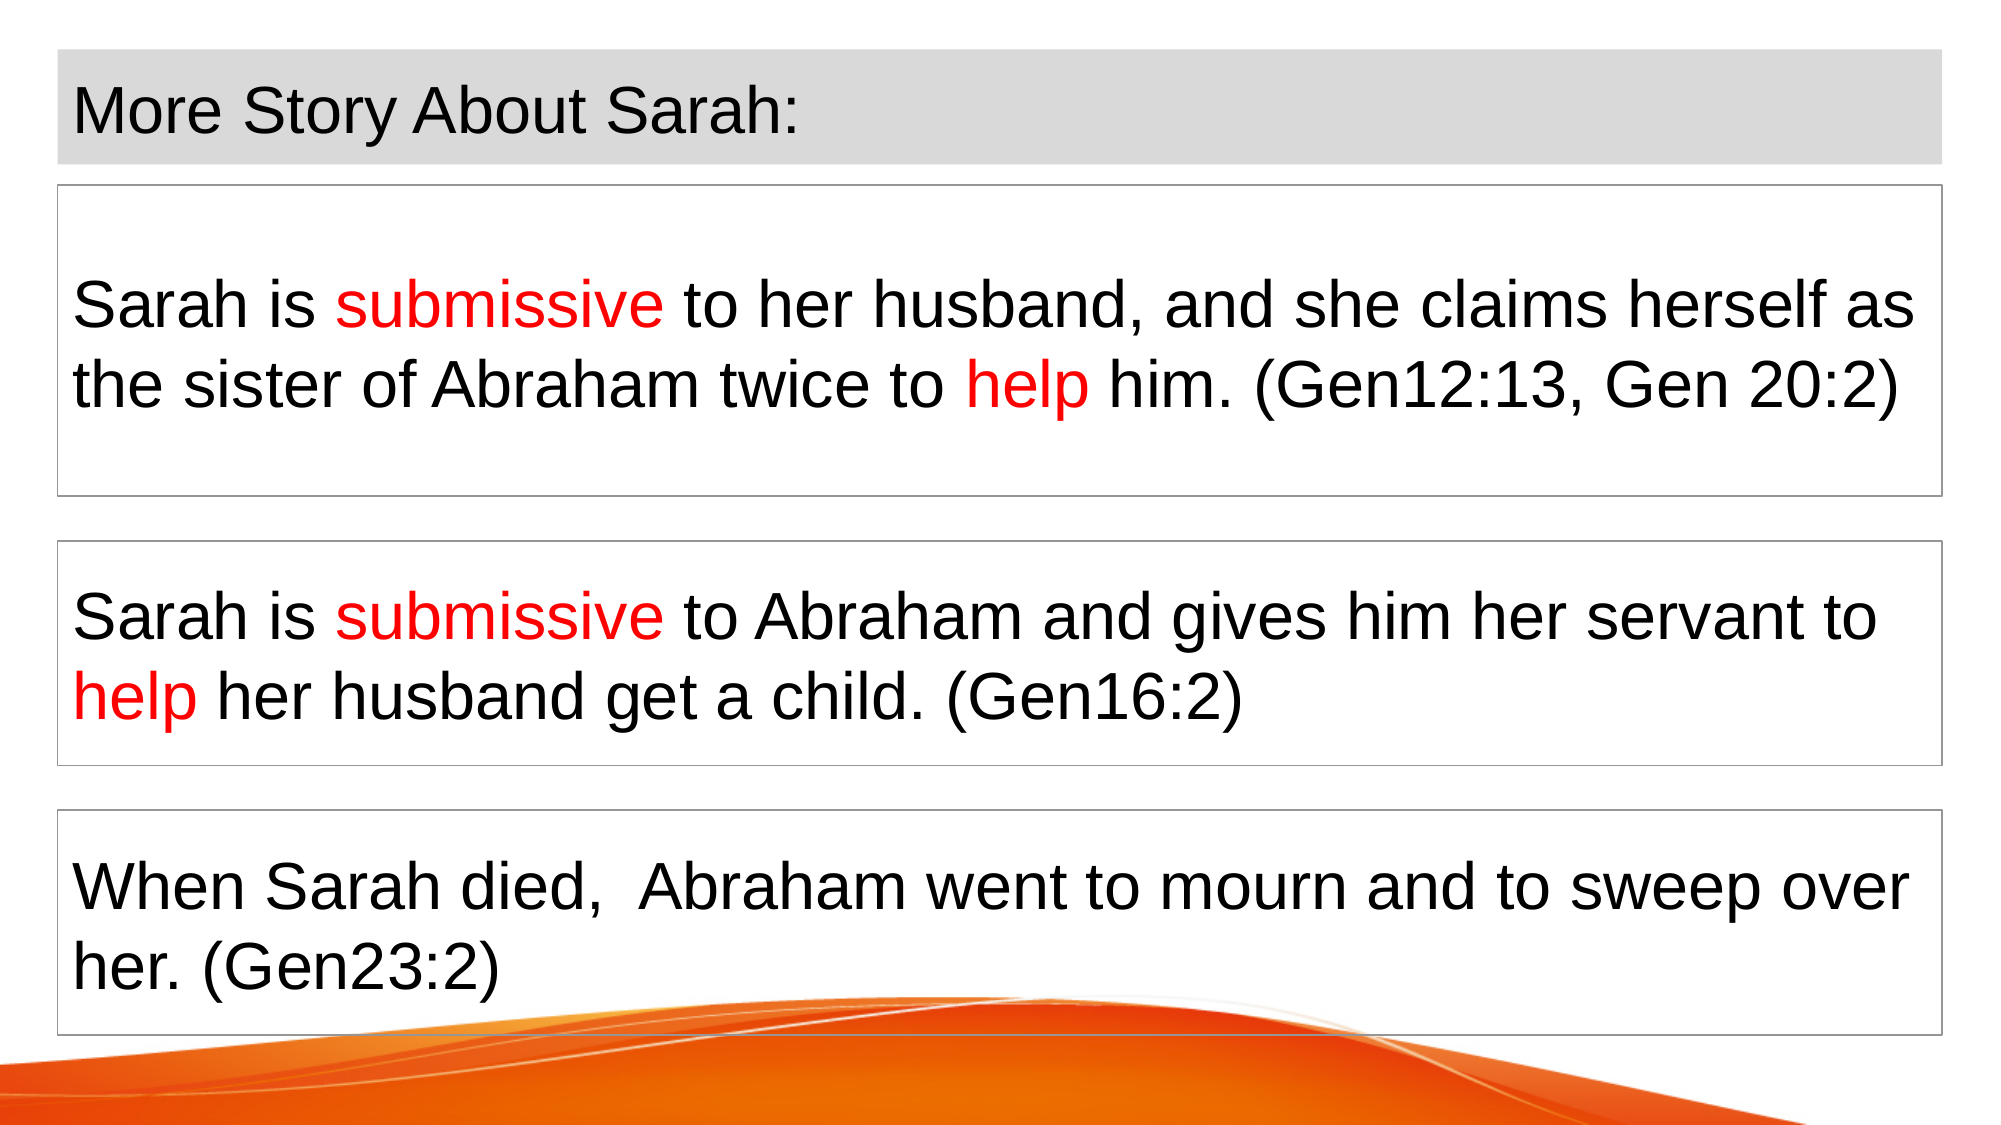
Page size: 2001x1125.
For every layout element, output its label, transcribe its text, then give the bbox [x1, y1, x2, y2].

text_box Sarah is submissive to her husband, and she claims herself as the sister of Abraham twice to help him. (Gen12:13, Gen 20:2) [57, 185, 1943, 497]
text_box Sarah is submissive to Abraham and gives him her servant to help her husband get a child. (Gen16:2) [57, 540, 1943, 766]
text_box When Sarah died, Abraham went to mourn and to sweep over her. (Gen23:2) [57, 810, 1943, 1036]
picture [0, 0, 2000, 1125]
title More Story About Sarah: [57, 49, 1943, 165]
